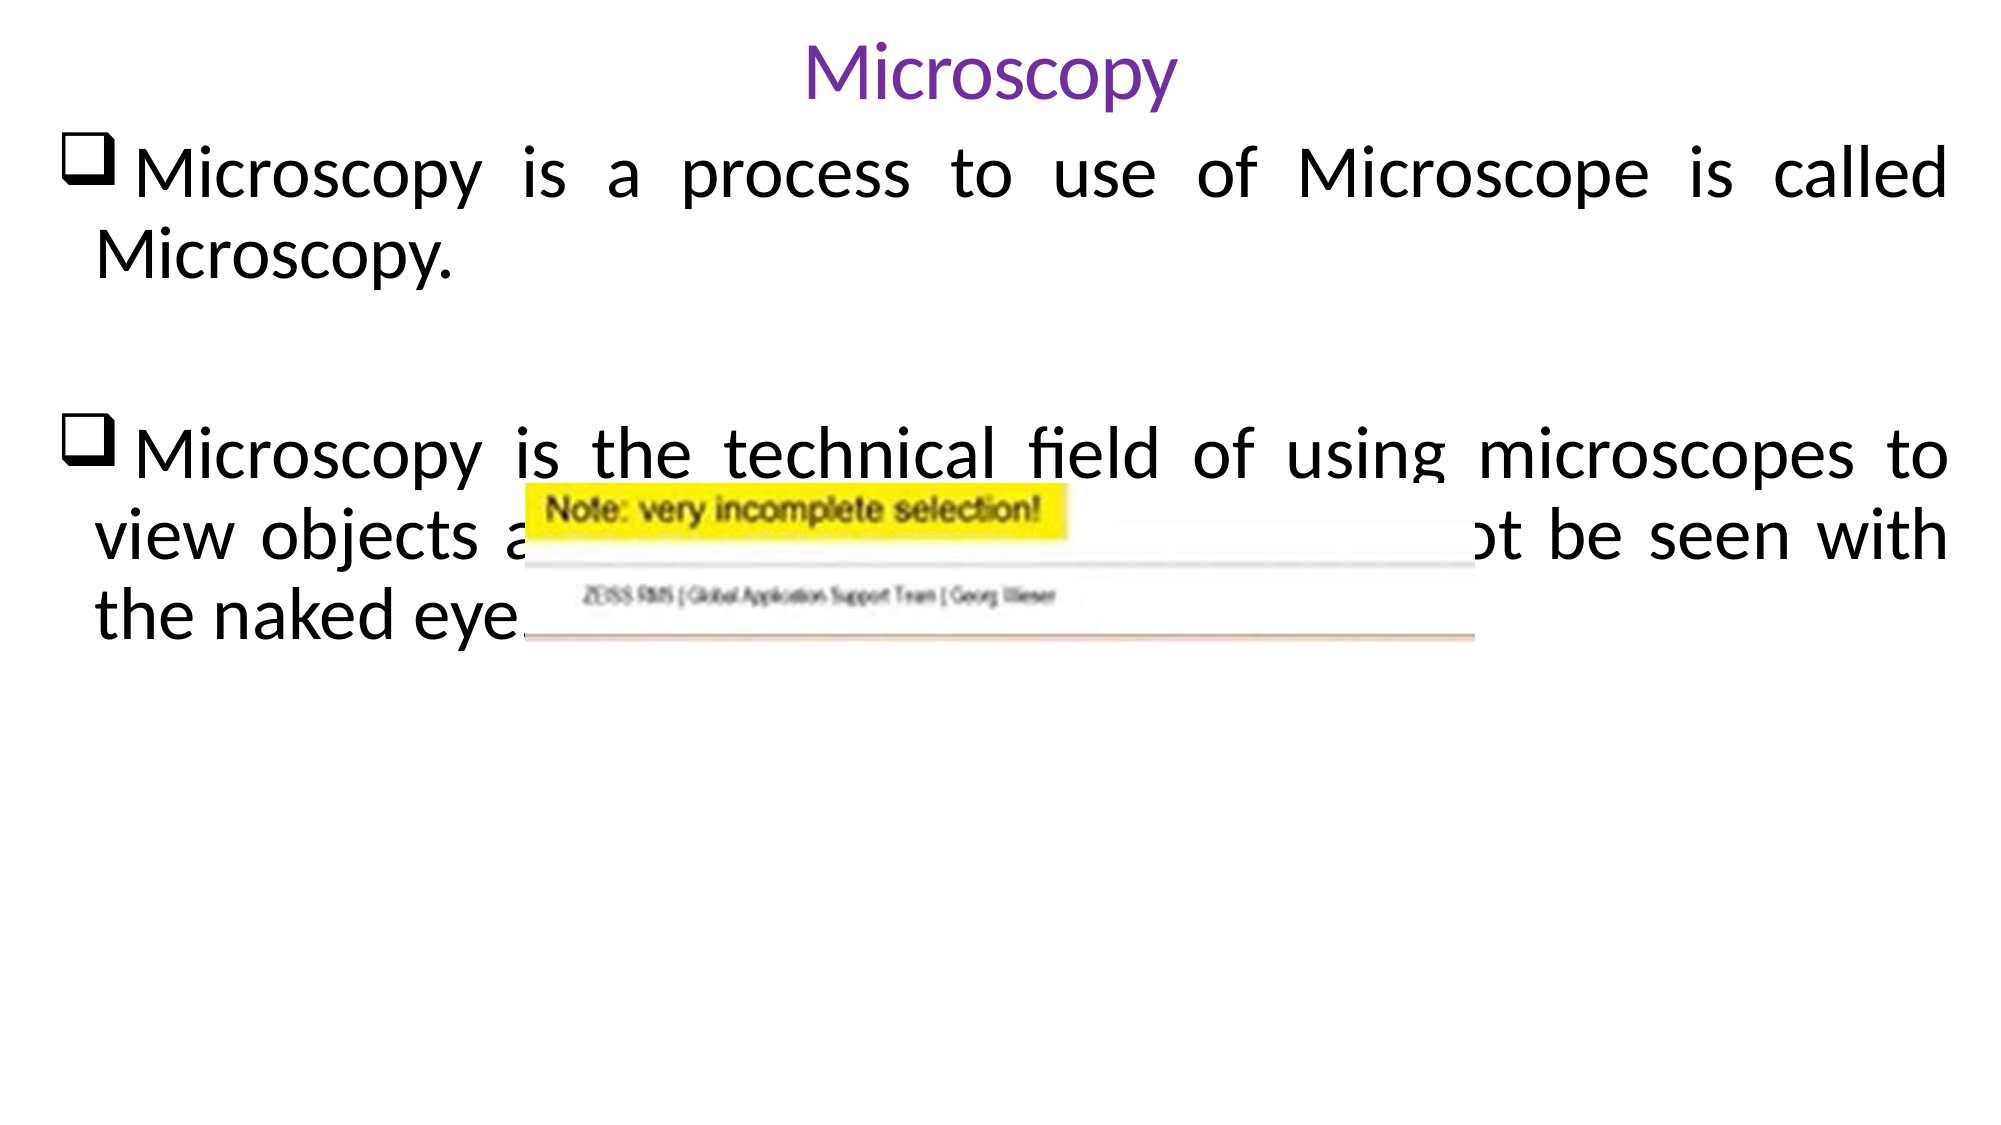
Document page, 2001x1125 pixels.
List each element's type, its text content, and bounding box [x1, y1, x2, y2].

title Microscopy [800, 13, 1185, 119]
picture [525, 483, 1475, 642]
text_box Microscopy is a process to use of Microscope is called Microscopy. Microscopy is the technical field of using microscopes to view objects and areas of objects that cannot be seen with the naked eye. [54, 119, 1951, 657]
